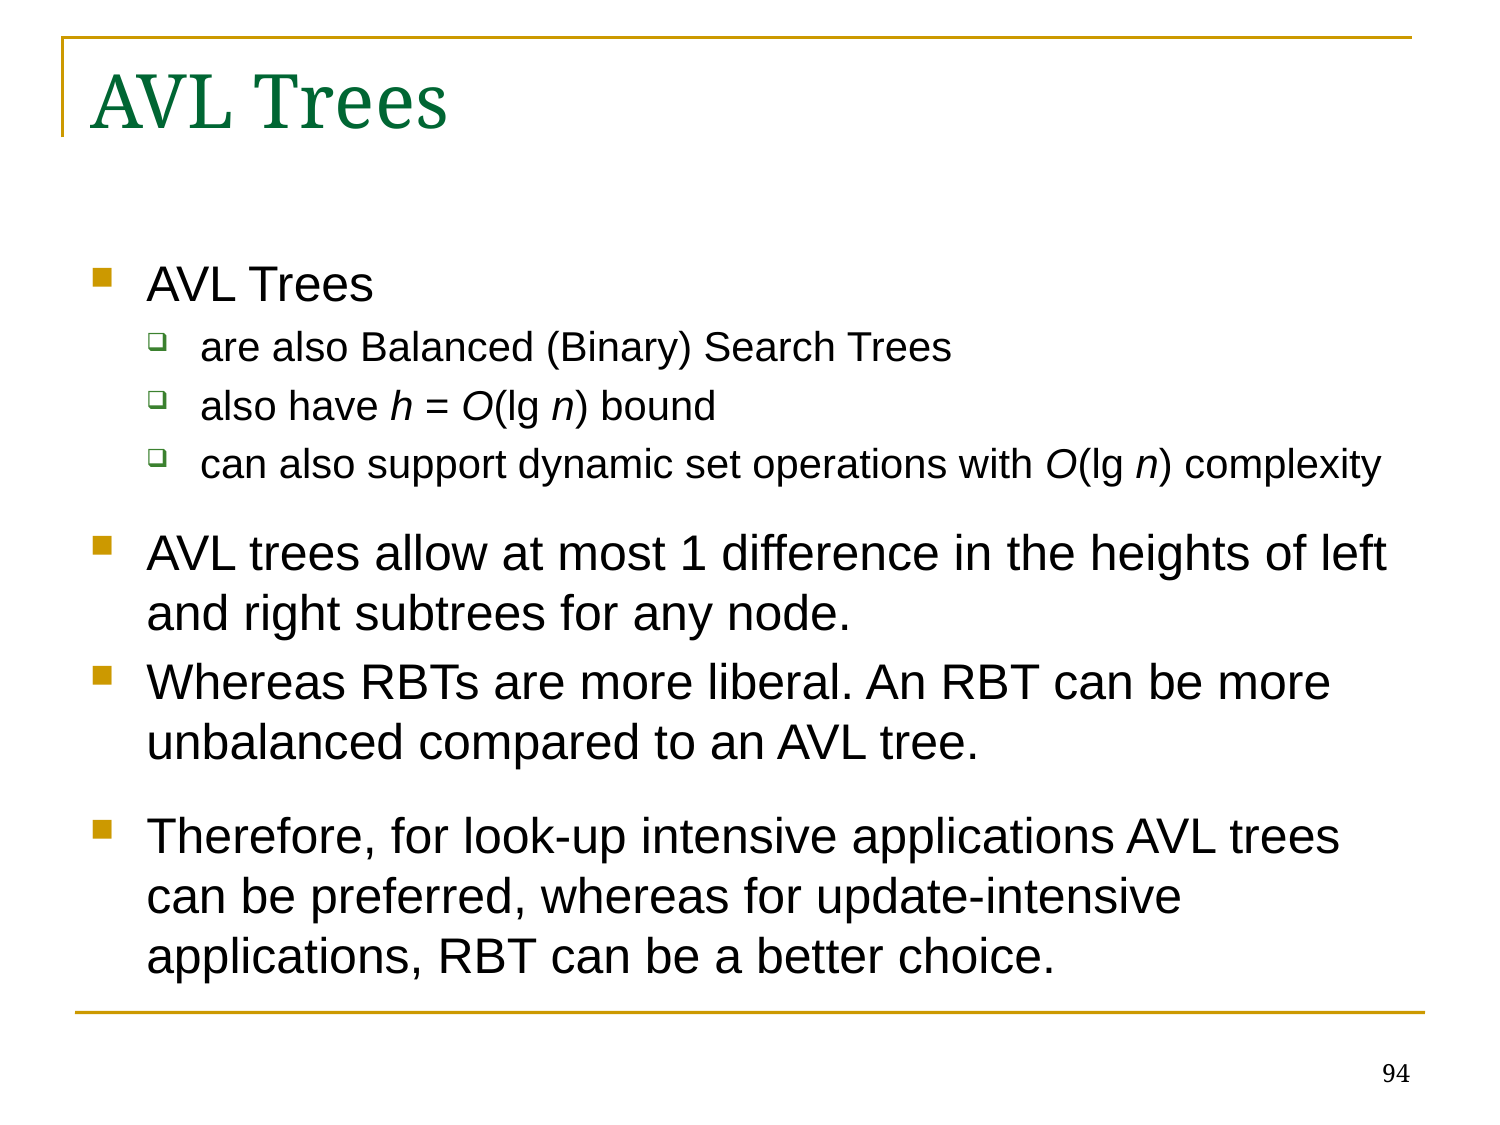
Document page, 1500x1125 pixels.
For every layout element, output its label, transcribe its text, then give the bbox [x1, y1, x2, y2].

title AVL Trees [75, 45, 1425, 233]
slide_number 94 [1074, 1023, 1426, 1100]
list AVL Trees are also Balanced (Binary) Search Trees also have h = O(lg n) bound can also support dynamic set operations with O(lg n) complexity AVL trees allow at most 1 difference in the heights of left and right subtrees for any node. Whereas RBTs are more liberal. An RBT can be more unbalanced compared to an AVL tree. Therefore, for look-up intensive applications AVL trees can be preferred, whereas for update-intensive applications, RBT can be a better choice. [75, 244, 1425, 988]
